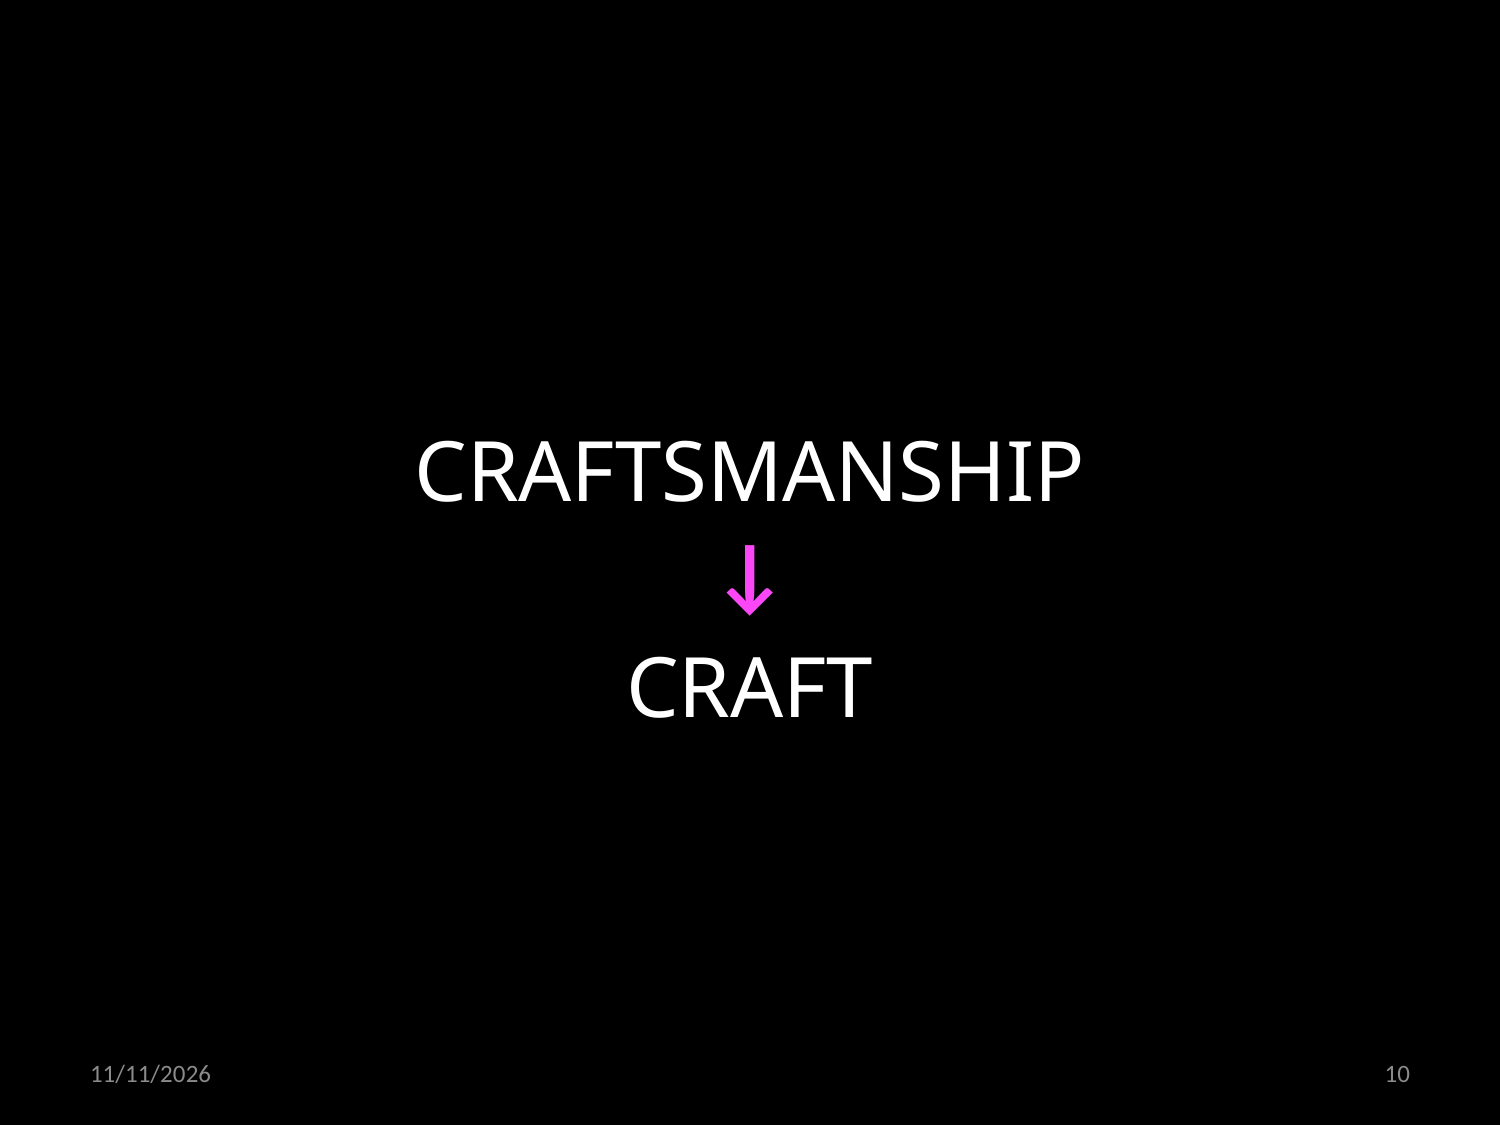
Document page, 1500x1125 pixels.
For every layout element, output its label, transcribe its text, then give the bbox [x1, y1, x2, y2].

slide_number 10 [1074, 1042, 1425, 1103]
text_box CRAFTSMANSHIP CRAFT [0, 410, 1500, 511]
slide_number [75, 1042, 425, 1103]
text_box ↓ [0, 511, 1500, 613]
